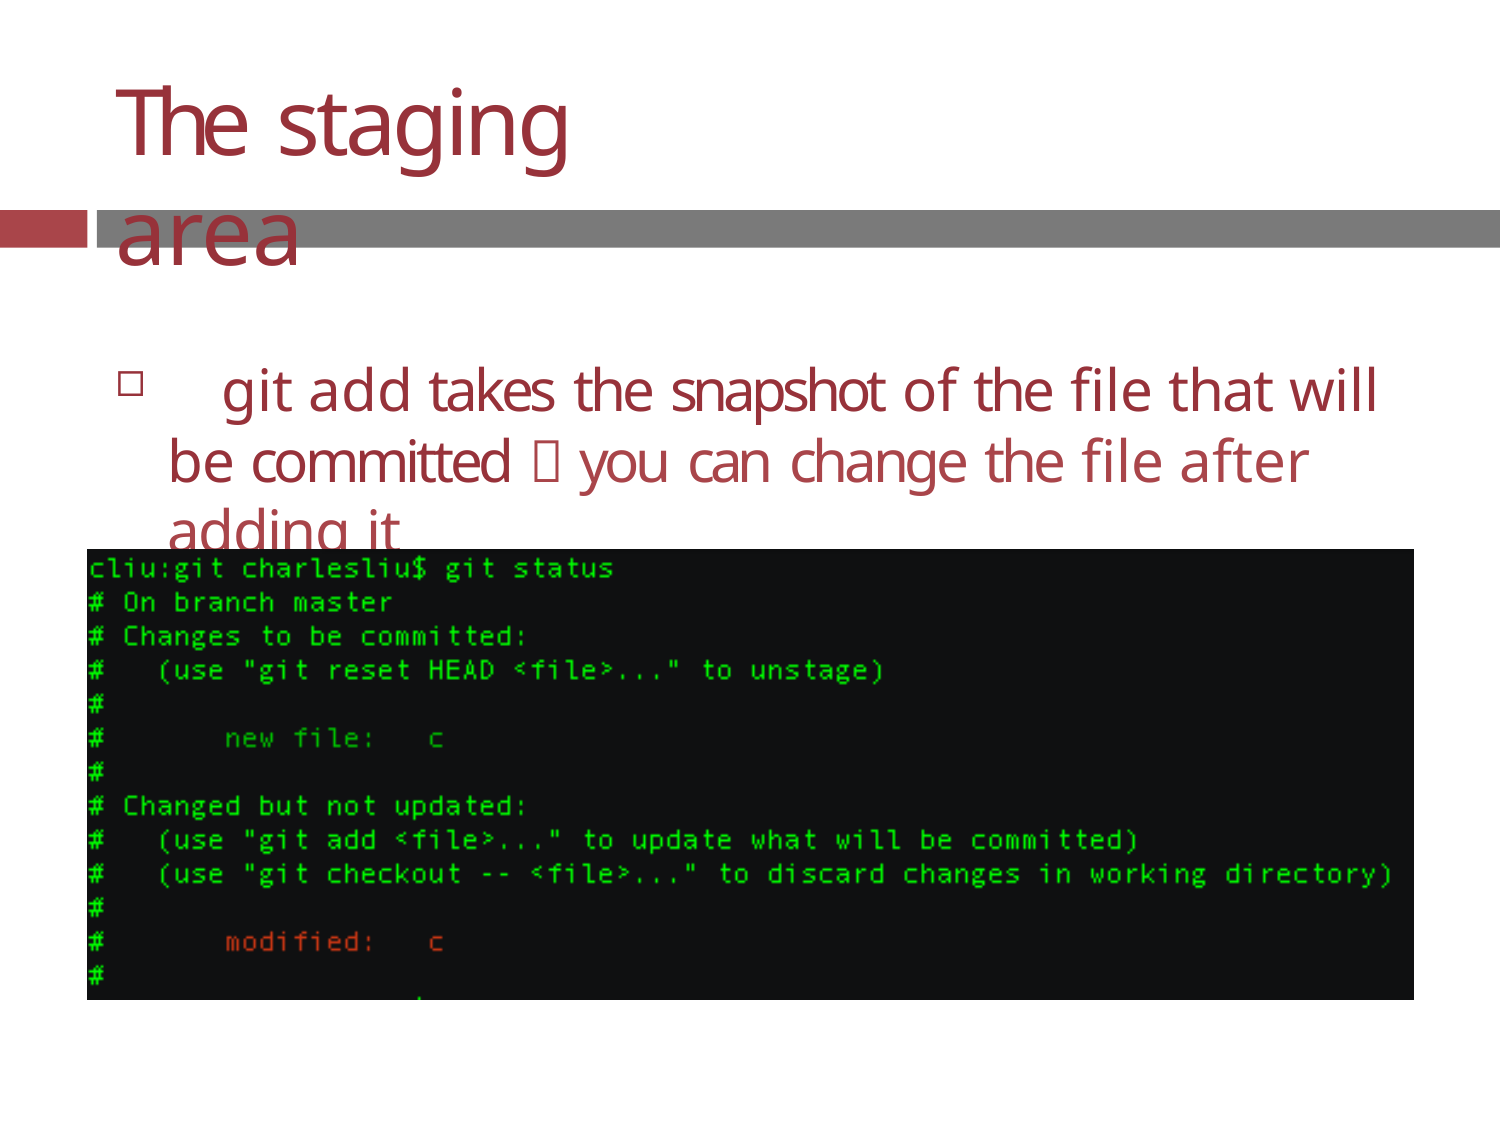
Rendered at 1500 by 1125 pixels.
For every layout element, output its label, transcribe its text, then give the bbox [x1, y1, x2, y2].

text_box git add takes the snapshot of the file that will be committed  you can change the file after adding it [113, 351, 1394, 548]
title The staging area [113, 61, 740, 284]
picture [87, 549, 1414, 1001]
